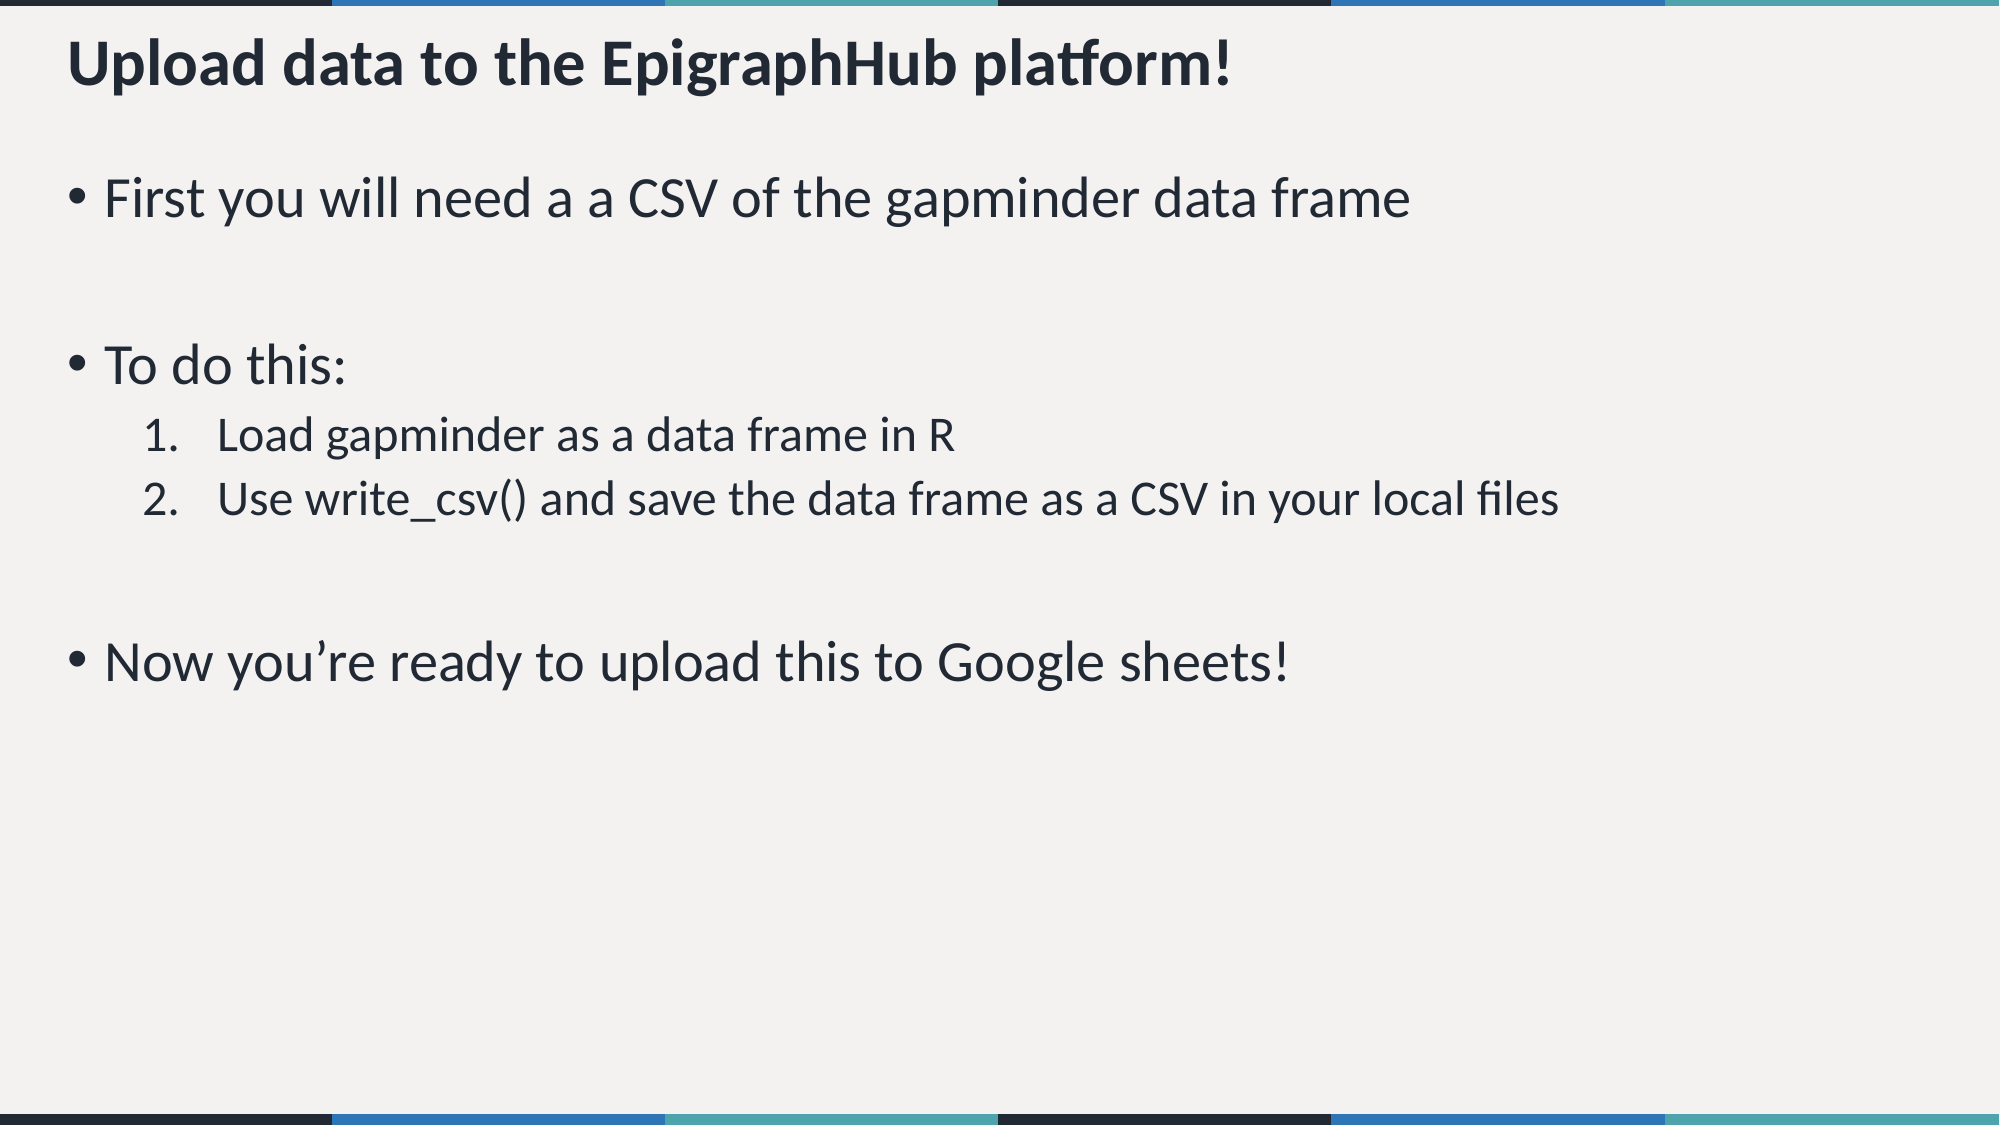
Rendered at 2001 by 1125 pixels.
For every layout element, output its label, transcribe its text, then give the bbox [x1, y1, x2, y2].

list First you will need a a CSV of the gapminder data frame To do this: Load gapminder as a data frame in R Use write_csv() and save the data frame as a CSV in your local files Now you’re ready to upload this to Google sheets! [52, 159, 1941, 688]
title Upload data to the EpigraphHub platform! [52, 0, 1297, 144]
